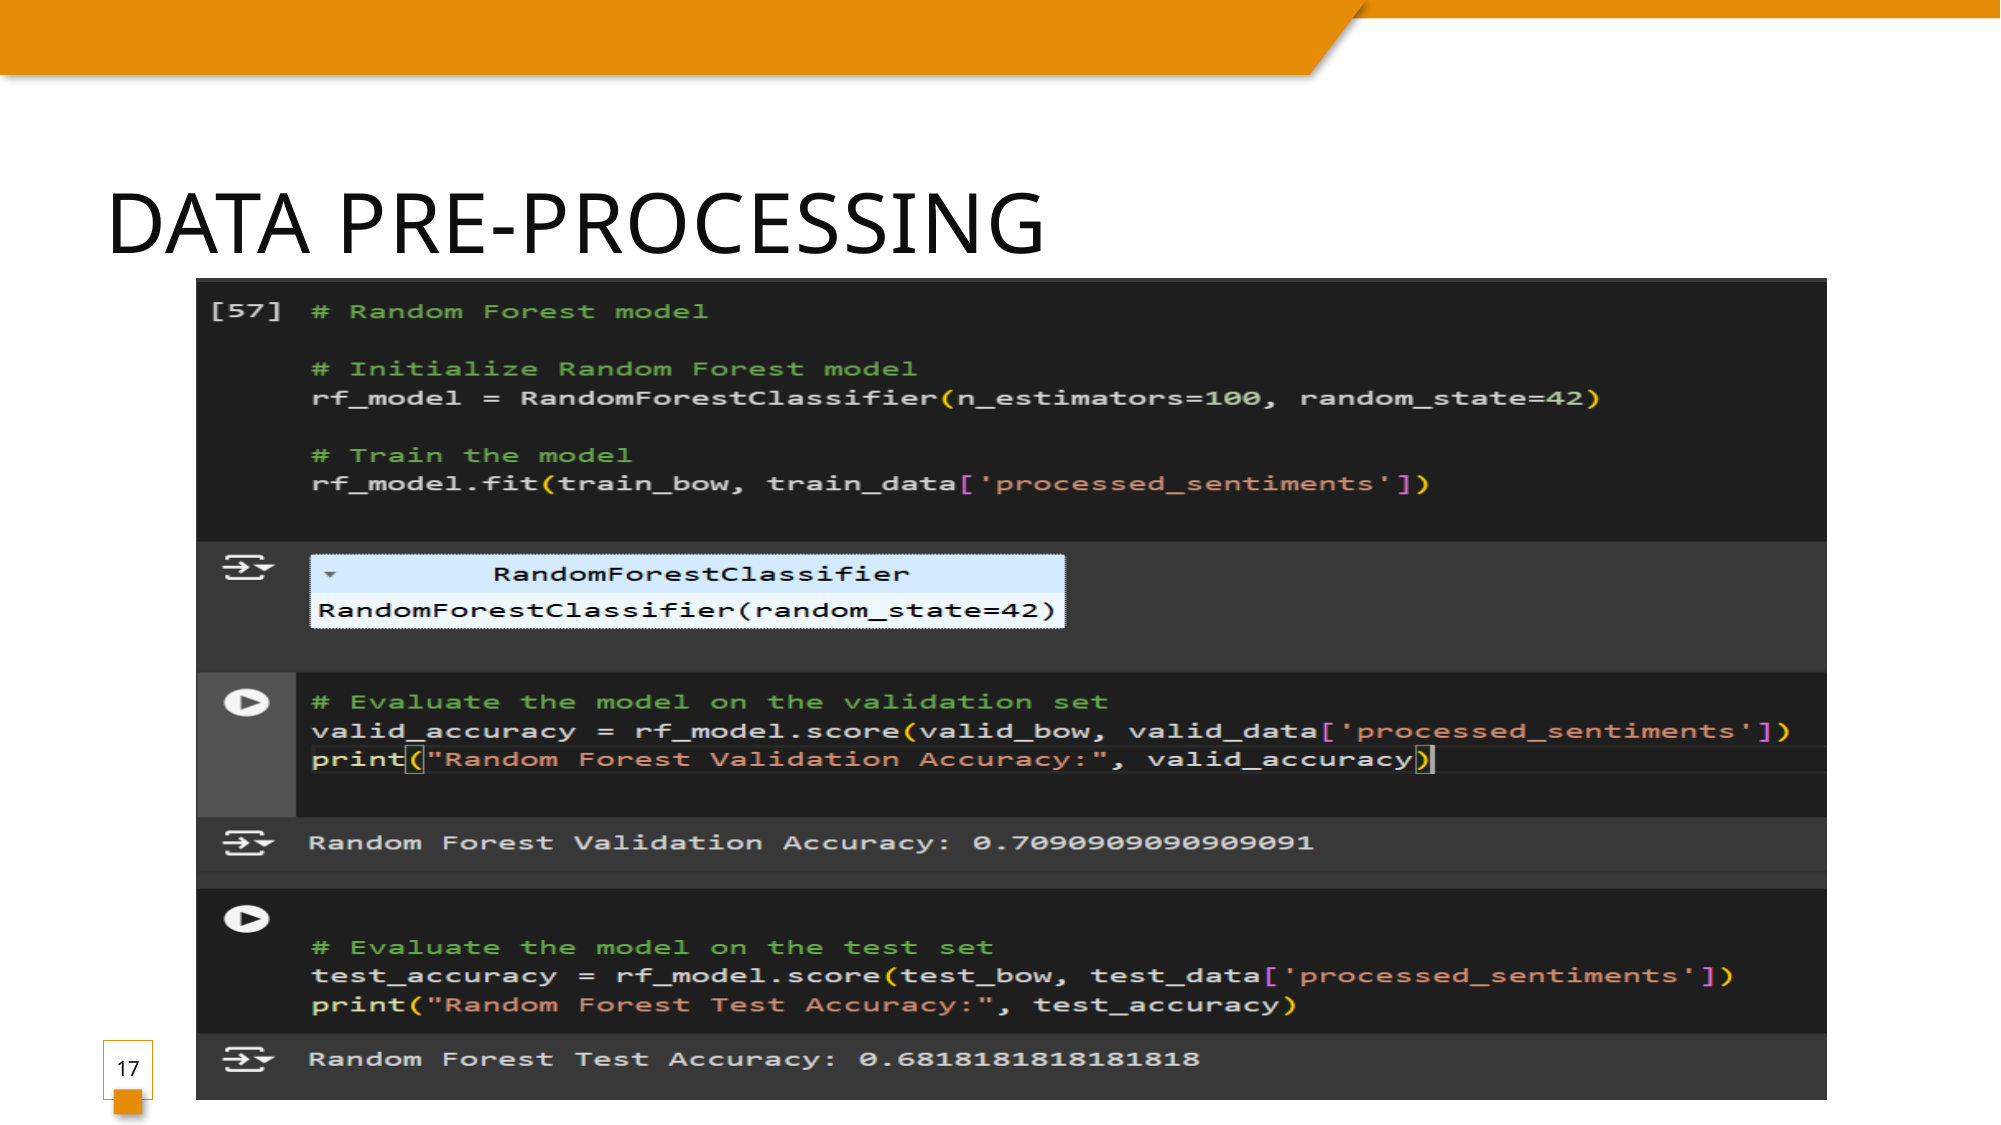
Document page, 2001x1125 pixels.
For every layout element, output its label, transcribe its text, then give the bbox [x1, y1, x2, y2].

text_box [113, 1089, 143, 1115]
picture [196, 278, 1828, 1101]
slide_number 17 [103, 1040, 153, 1100]
title data pre-processing [90, 162, 1863, 279]
